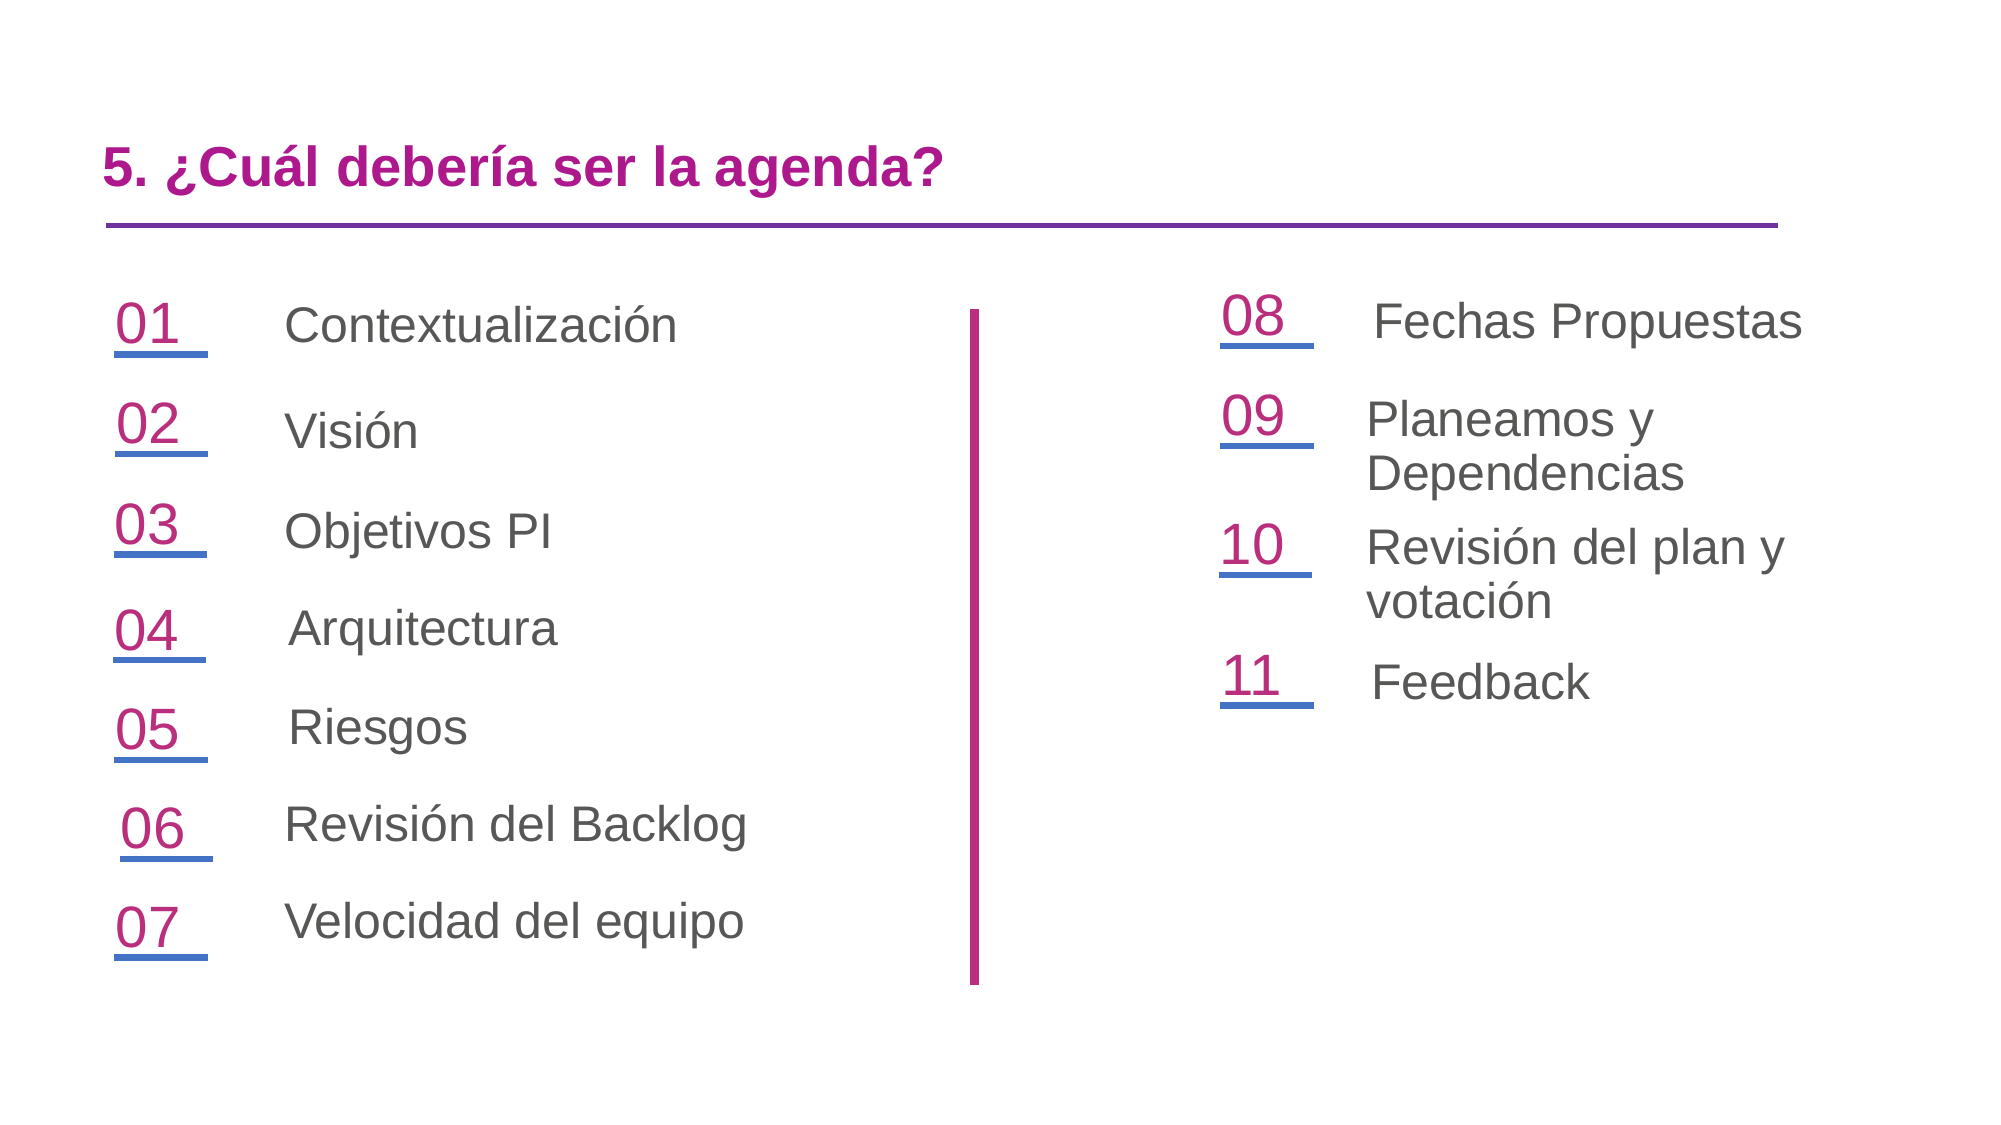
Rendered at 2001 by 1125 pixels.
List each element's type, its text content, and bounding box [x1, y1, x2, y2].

text_box Objetivos PI [269, 498, 598, 562]
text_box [100, 286, 208, 355]
text_box Planeamos y Dependencias [1351, 386, 1952, 514]
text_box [100, 486, 208, 555]
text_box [101, 386, 209, 455]
text_box 5. ¿Cuál debería ser la agenda? [87, 122, 1637, 215]
text_box Fechas Propuestas [1358, 287, 1878, 352]
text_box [100, 889, 208, 958]
text_box Arquitectura [273, 594, 621, 664]
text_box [105, 790, 213, 859]
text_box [100, 691, 208, 761]
text_box Feedback [1356, 649, 1644, 720]
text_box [1206, 277, 1314, 346]
text_box Revisión del Backlog [269, 790, 777, 860]
text_box Visión [269, 397, 469, 453]
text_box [1206, 378, 1314, 447]
text_box Contextualización [269, 291, 710, 347]
text_box Riesgos [273, 693, 588, 769]
text_box Revisión del plan y votación [1352, 513, 1922, 622]
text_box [99, 592, 207, 661]
text_box Velocidad del equipo [269, 887, 784, 968]
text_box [1206, 637, 1314, 706]
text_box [1204, 507, 1312, 576]
